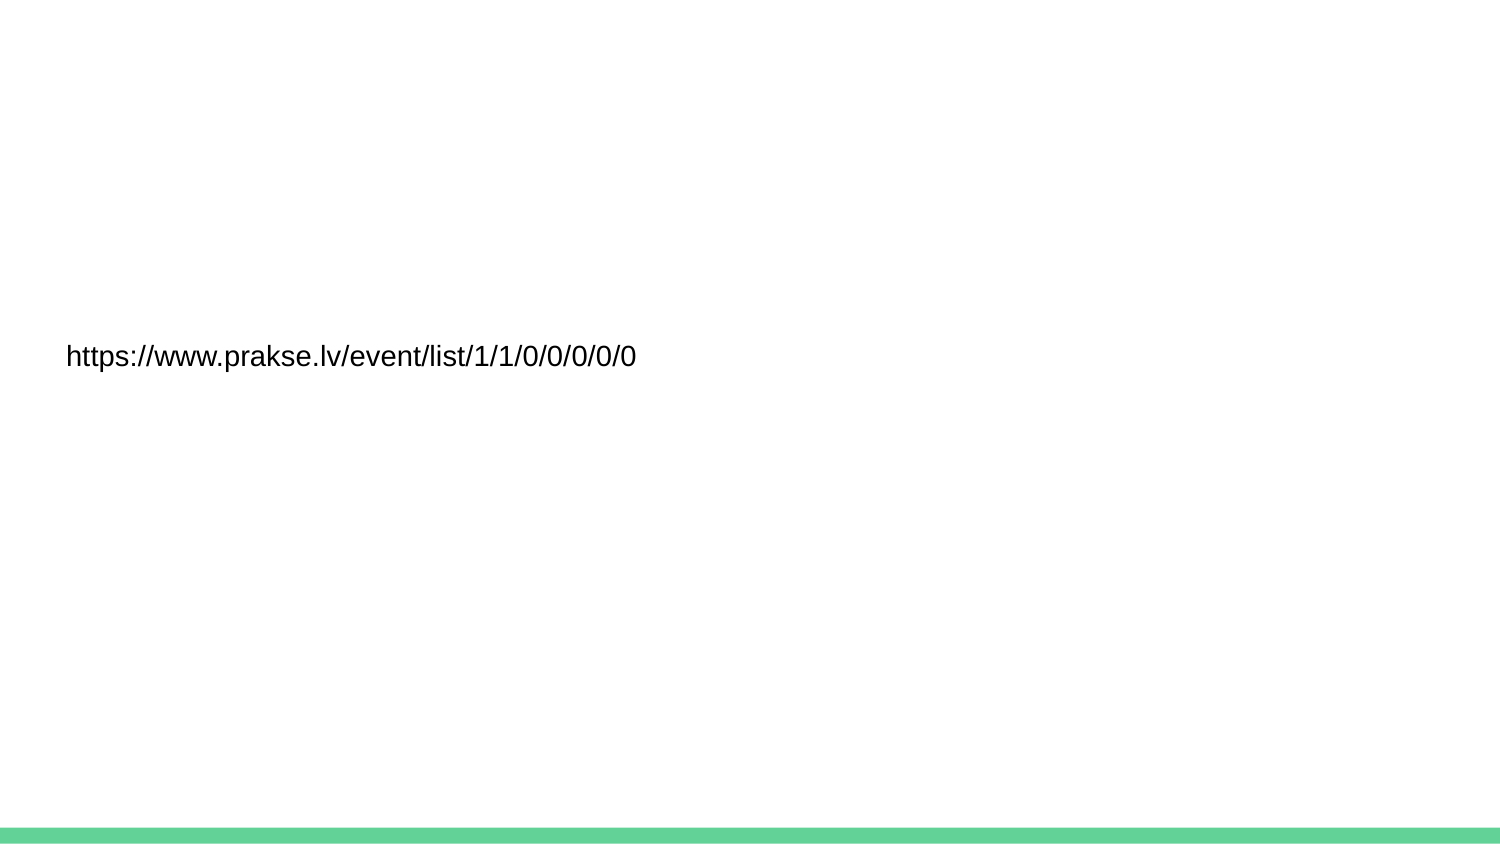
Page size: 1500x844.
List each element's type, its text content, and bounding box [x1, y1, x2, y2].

text_box https://www.prakse.lv/event/list/1/1/0/0/0/0/0 [51, 322, 1060, 388]
